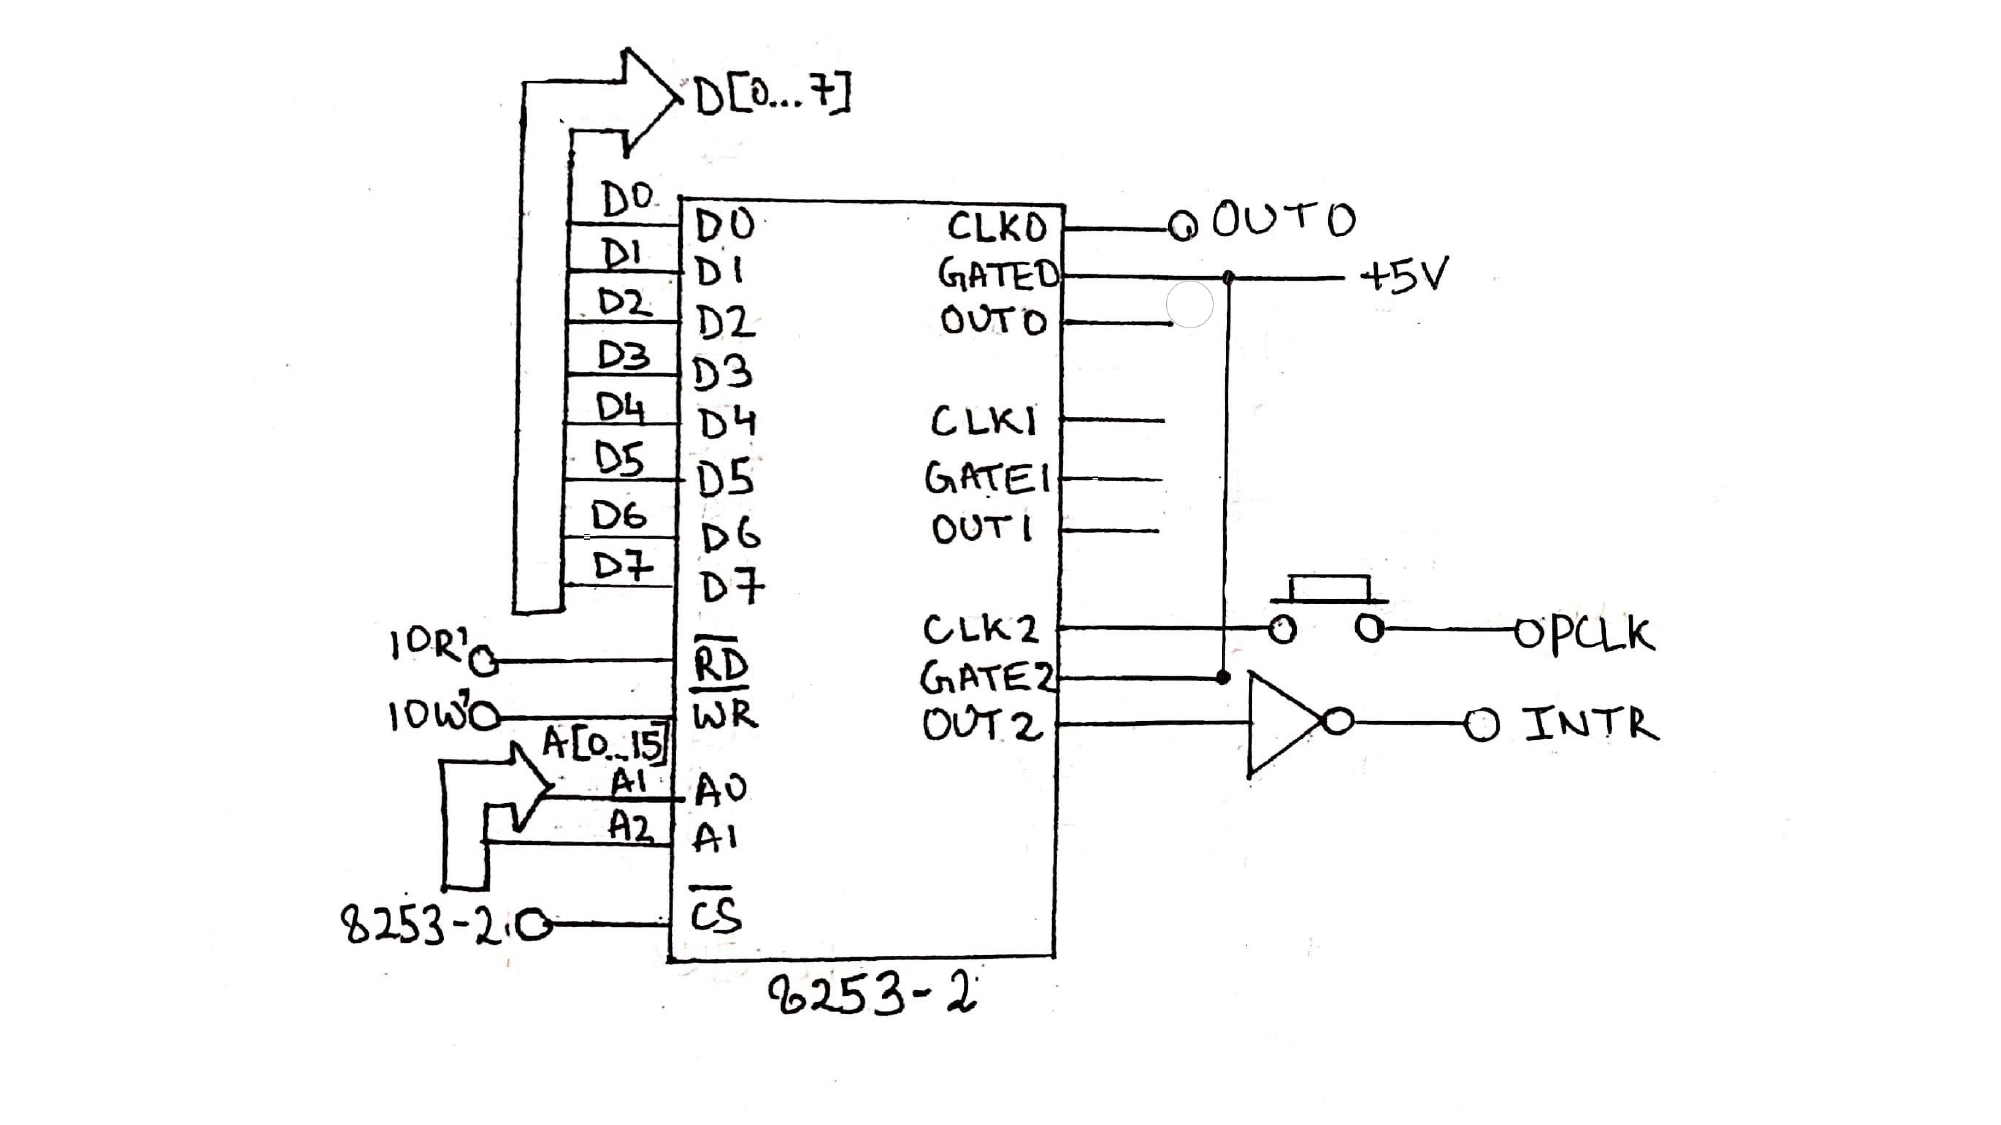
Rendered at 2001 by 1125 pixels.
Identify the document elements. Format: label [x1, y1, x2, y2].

picture [204, 0, 1796, 1125]
